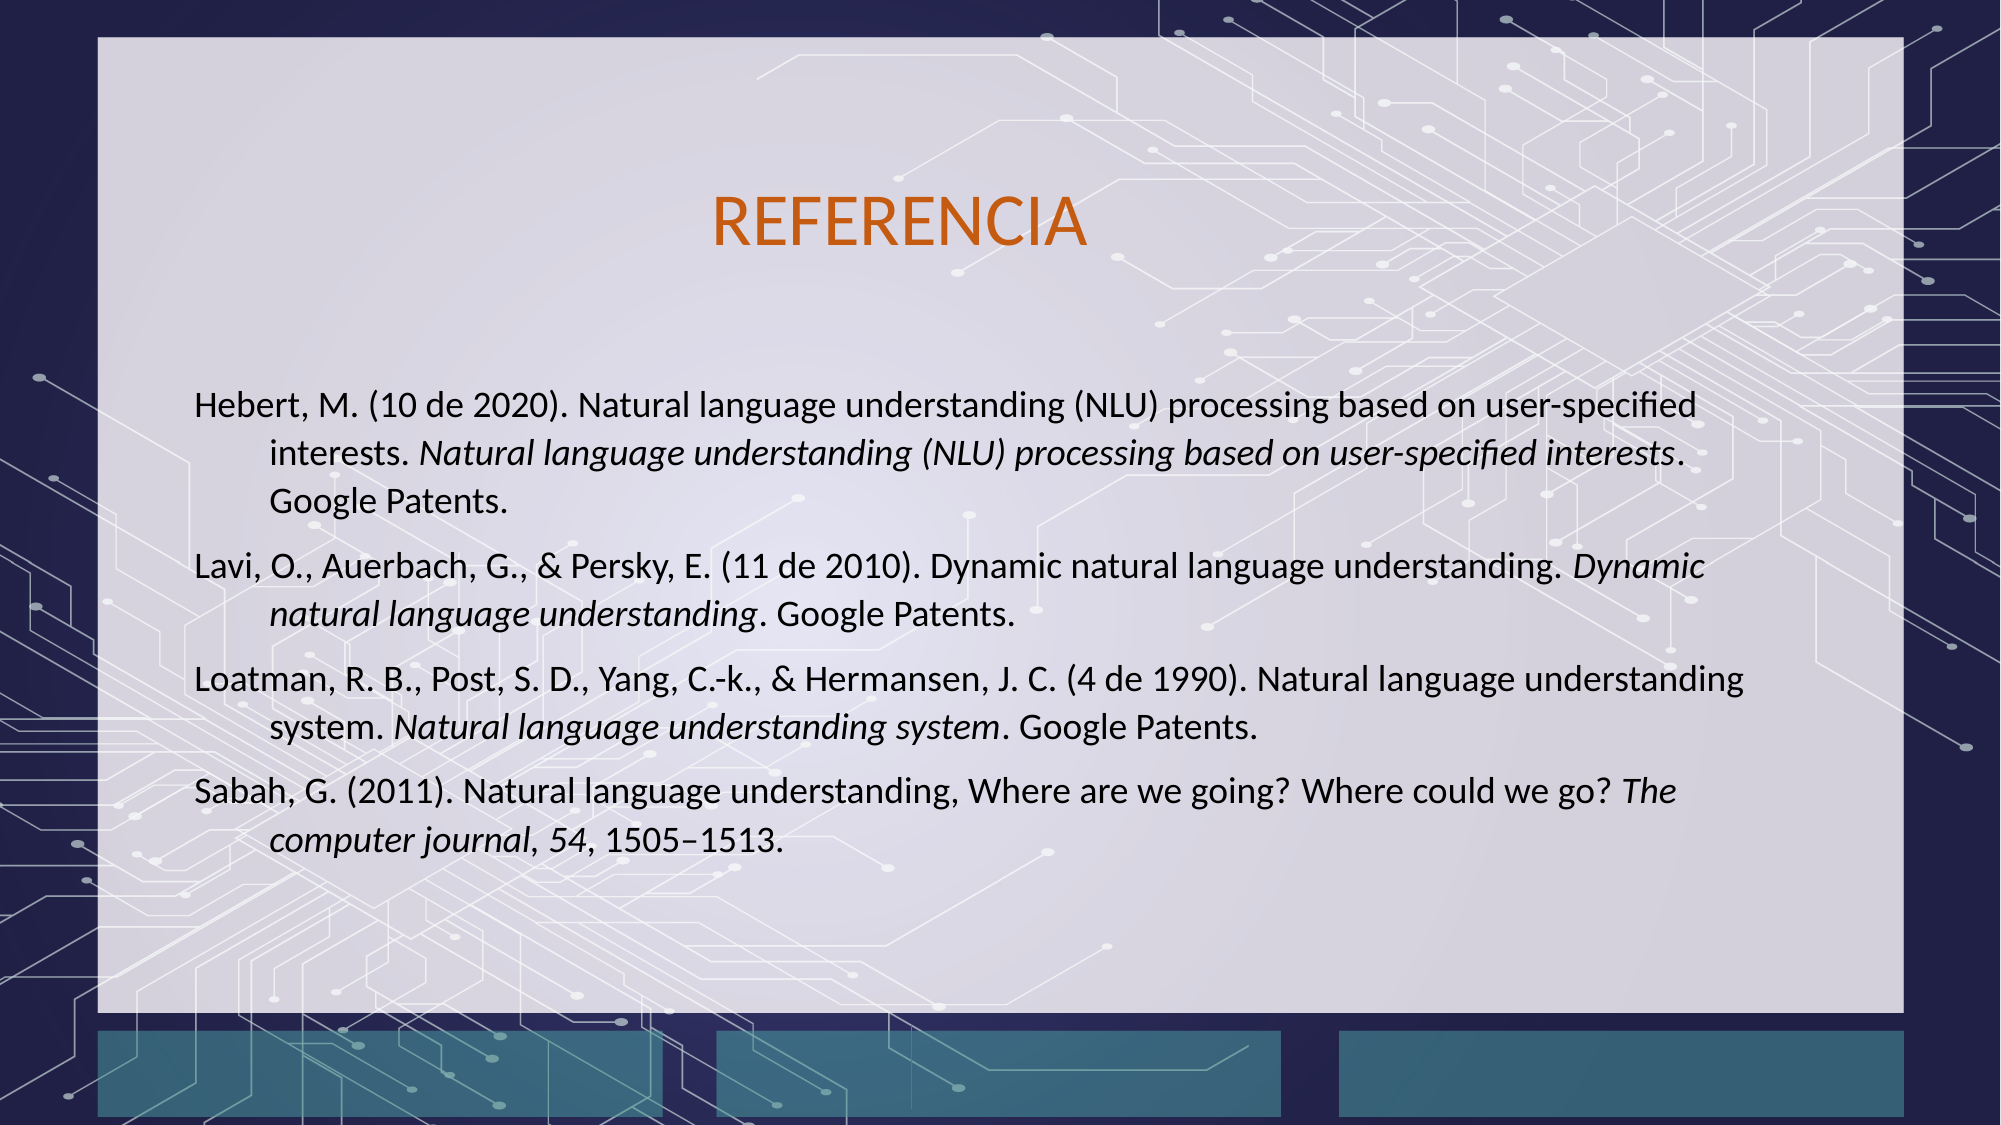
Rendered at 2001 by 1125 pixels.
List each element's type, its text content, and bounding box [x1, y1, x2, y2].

text_box Hebert, M. (10 de 2020). Natural language understanding (NLU) processing based on user-specified interests. Natural language understanding (NLU) processing based on user-specified interests. Google Patents. Lavi, O., Auerbach, G., & Persky, E. (11 de 2010). Dynamic natural language understanding. Dynamic natural language understanding. Google Patents. Loatman, R. B., Post, S. D., Yang, C.-k., & Hermansen, J. C. (4 de 1990). Natural language understanding system. Natural language understanding system. Google Patents. Sabah, G. (2011). Natural language understanding, Where are we going? Where could we go? The computer journal, 54, 1505–1513. [179, 368, 1785, 932]
picture [0, 0, 2001, 1125]
text_box REFERENCIA [696, 162, 1104, 268]
